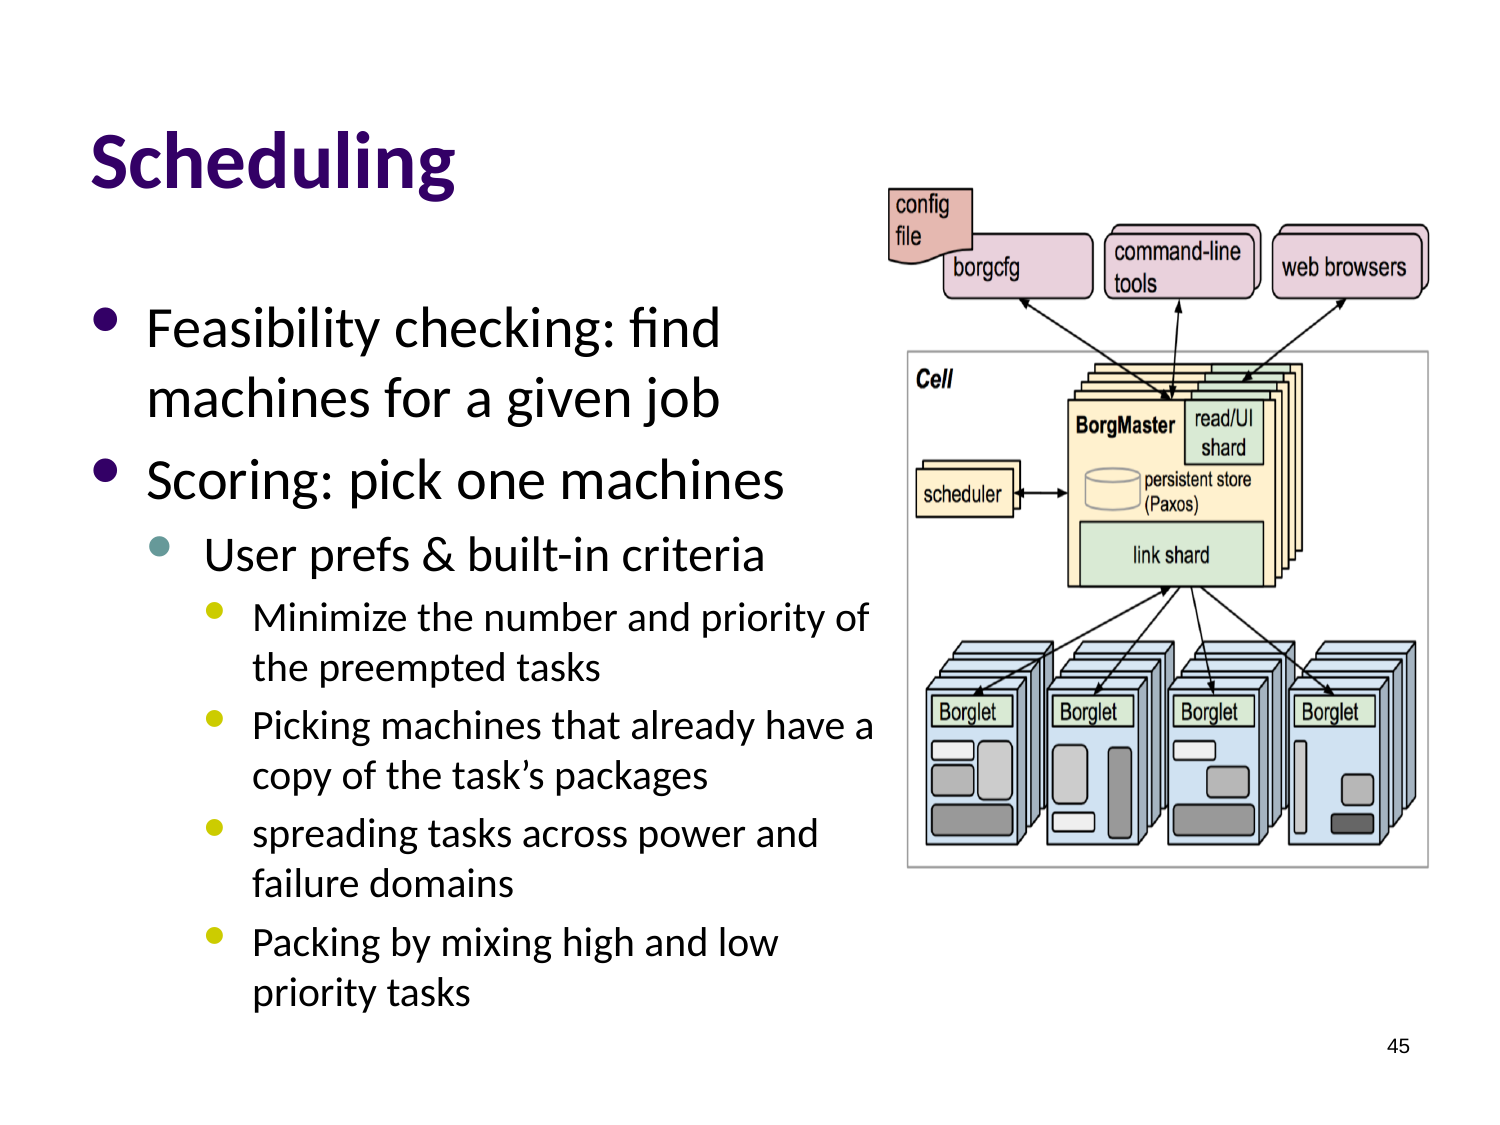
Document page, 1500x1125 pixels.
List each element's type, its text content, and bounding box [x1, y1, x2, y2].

title Scheduling [75, 20, 1425, 213]
slide_number 45 [1074, 1024, 1426, 1101]
picture [864, 171, 1454, 896]
list Feasibility checking: find machines for a given job Scoring: pick one machines User prefs & built-in criteria Minimize the number and priority of the preempted tasks Picking machines that already have a copy of the task’s packages spreading tasks across power and failure domains Packing by mixing high and low priority tasks [75, 282, 900, 1063]
